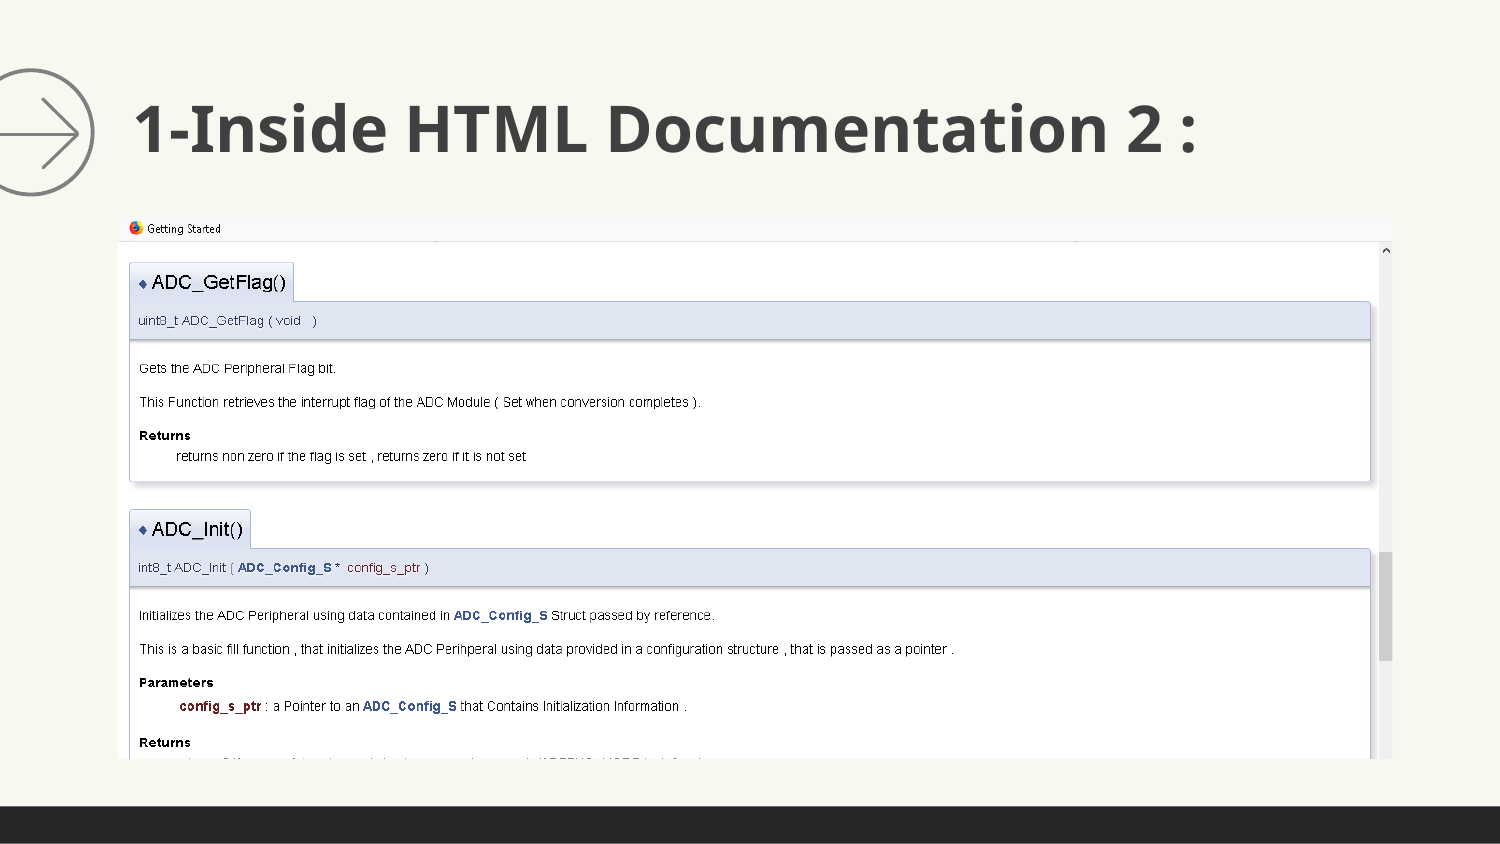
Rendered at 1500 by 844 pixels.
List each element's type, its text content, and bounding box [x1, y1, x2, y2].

title 1-Inside HTML Documentation 2 : [117, 80, 1380, 174]
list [116, 217, 1393, 760]
